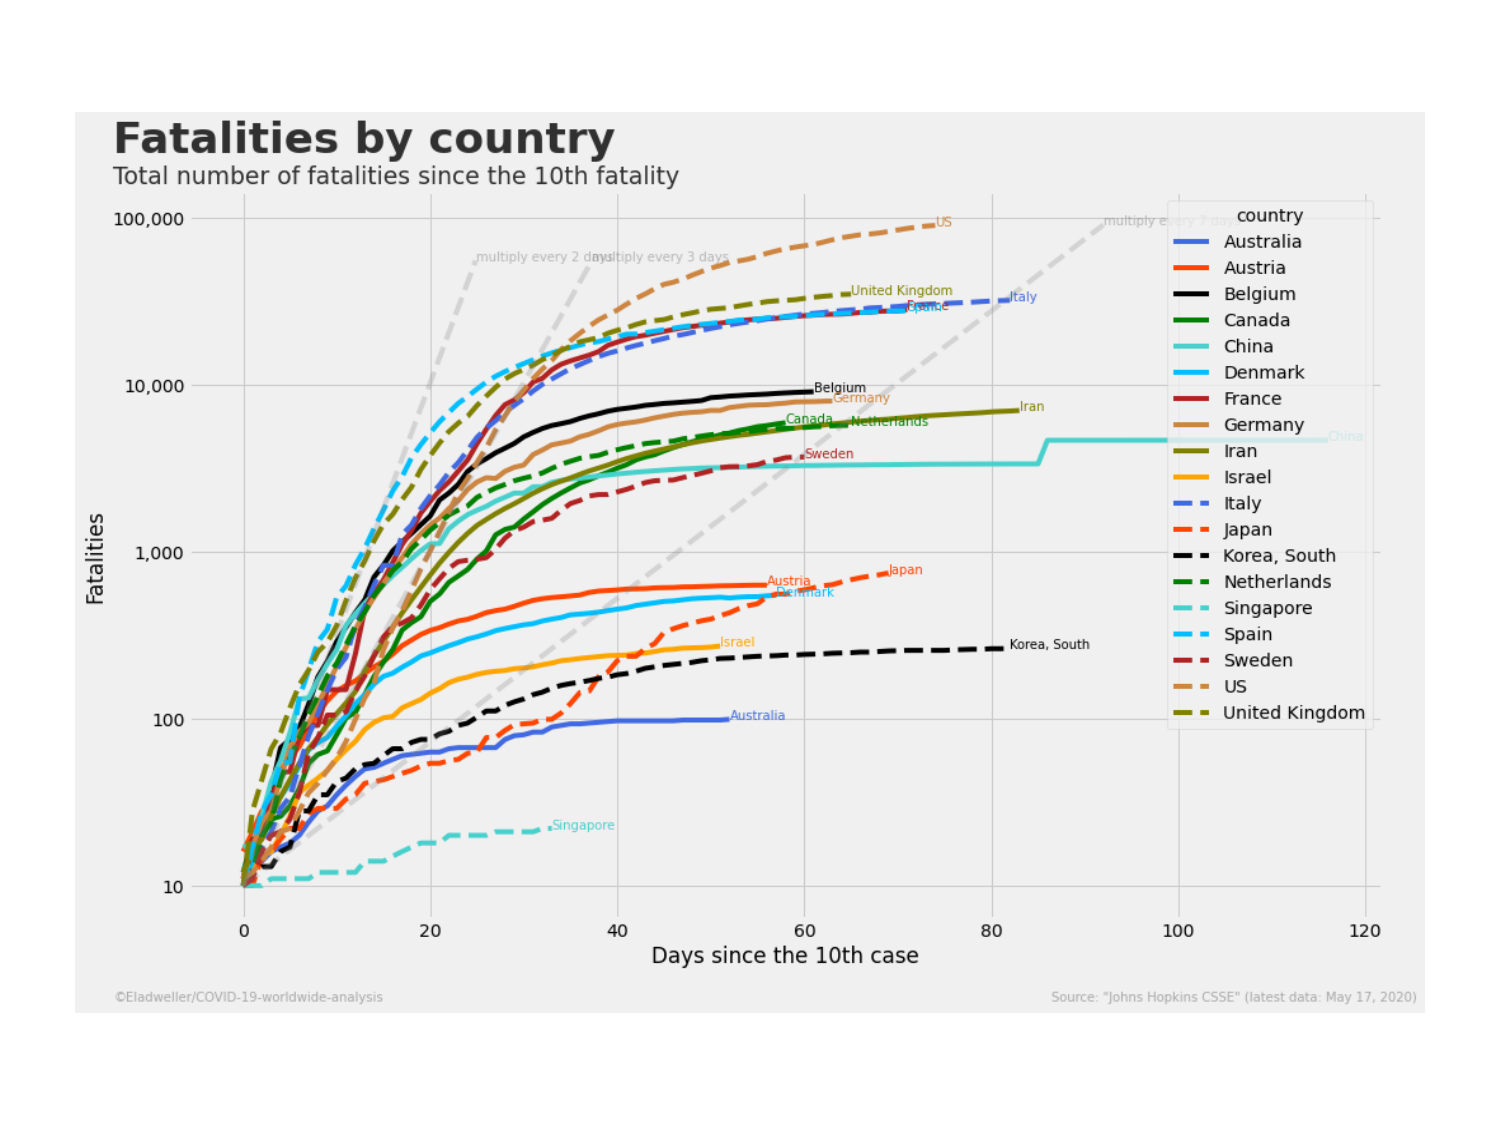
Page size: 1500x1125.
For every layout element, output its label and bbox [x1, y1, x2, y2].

picture [74, 112, 1426, 1013]
